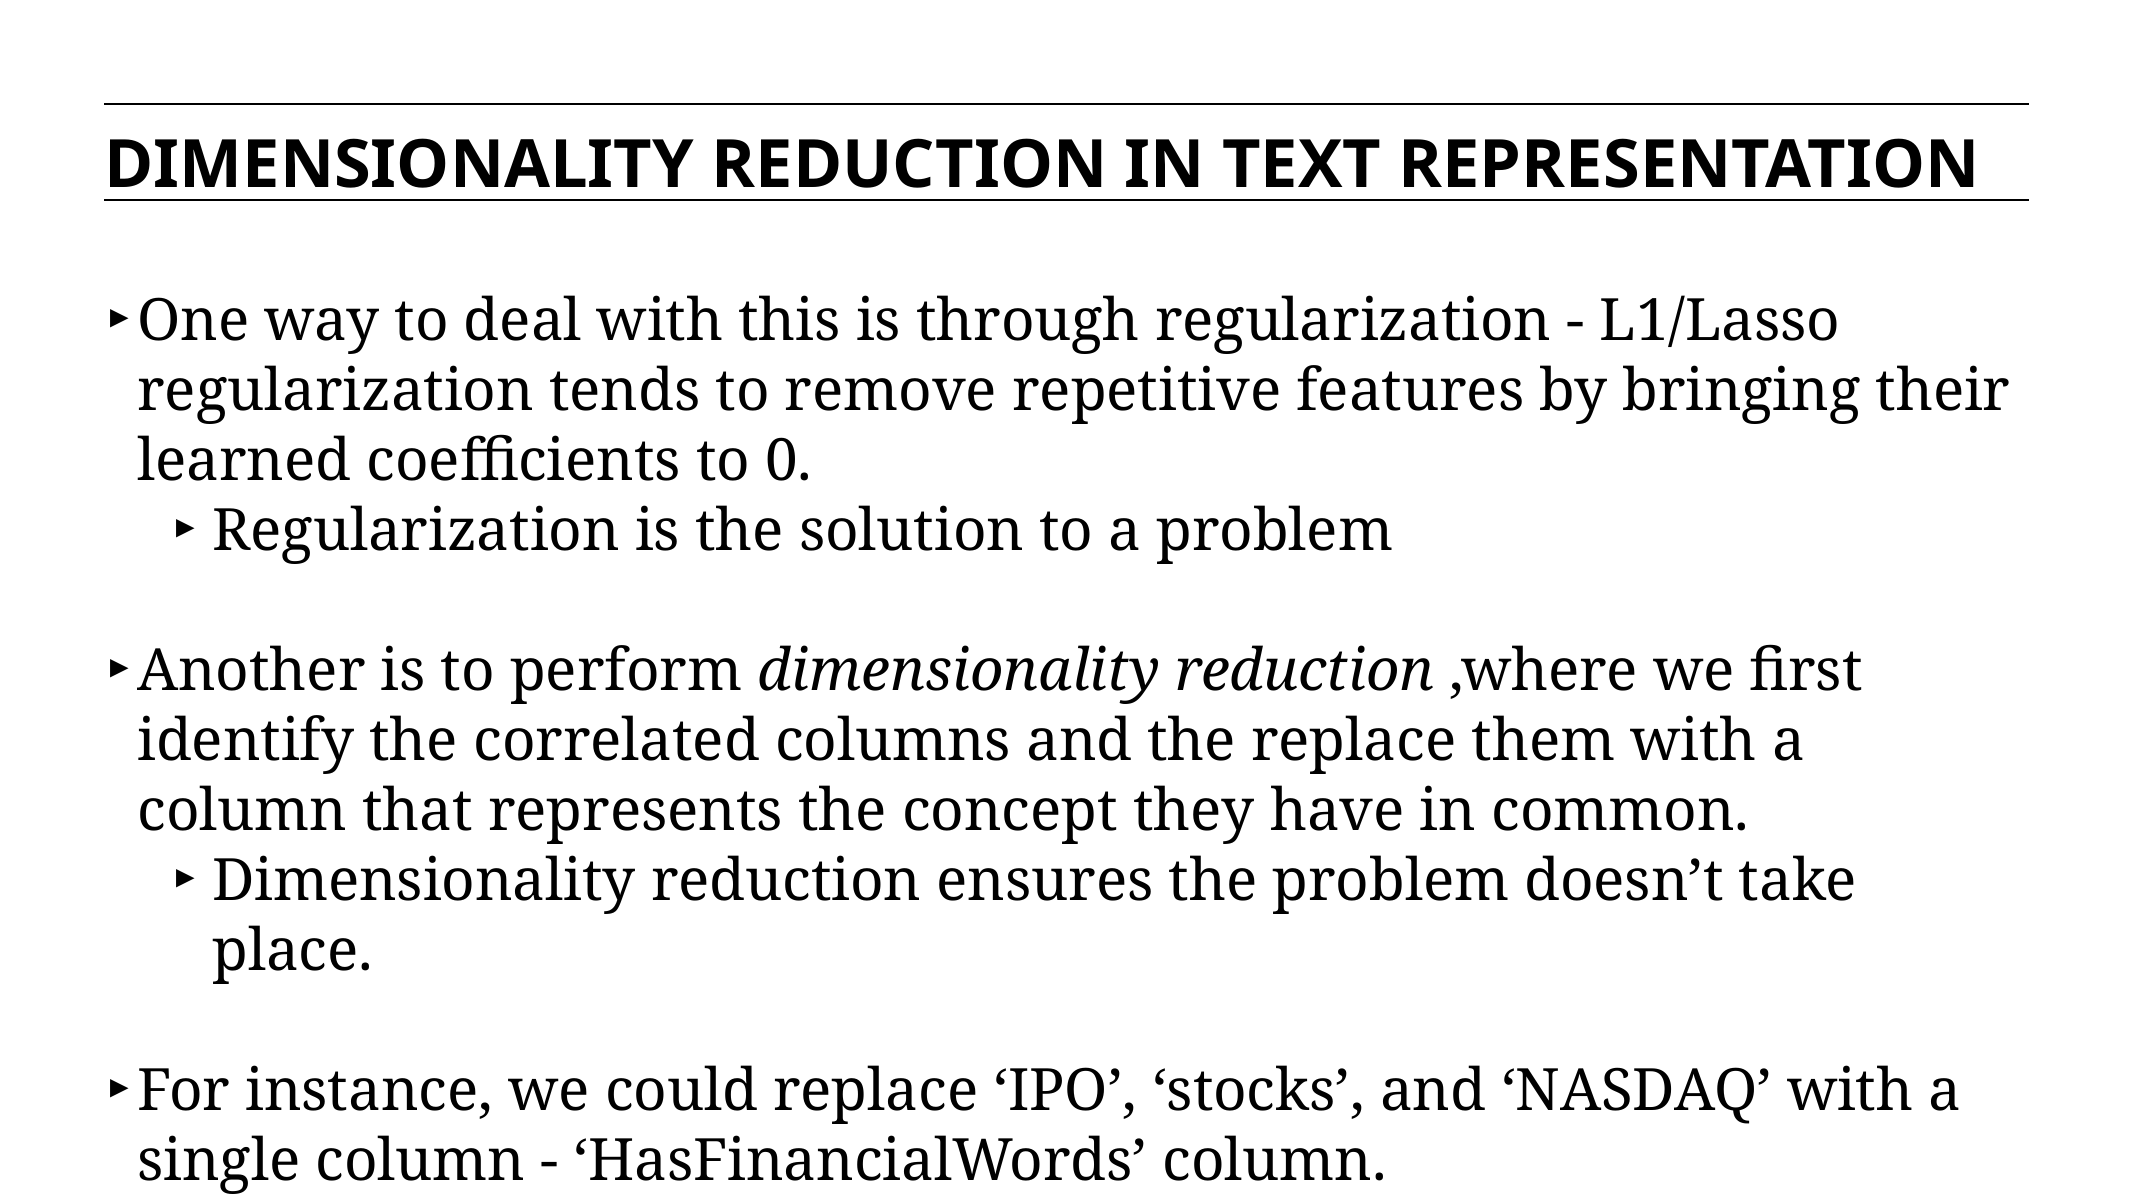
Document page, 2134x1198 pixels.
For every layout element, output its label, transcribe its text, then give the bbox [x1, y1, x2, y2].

text_box DIMENSIONALITY REDUCTION IN TEXT REPRESENTATION [104, 120, 2030, 192]
list One way to deal with this is through regularization - L1/Lasso regularization tends to remove repetitive features by bringing their learned coefficients to 0. Regularization is the solution to a problem Another is to perform dimensionality reduction ,where we first identify the correlated columns and the replace them with a column that represents the concept they have in common. Dimensionality reduction ensures the problem doesn’t take place. For instance, we could replace ‘IPO’, ‘stocks’, and ‘NASDAQ’ with a single column - ‘HasFinancialWords’ column. [104, 212, 2030, 1119]
